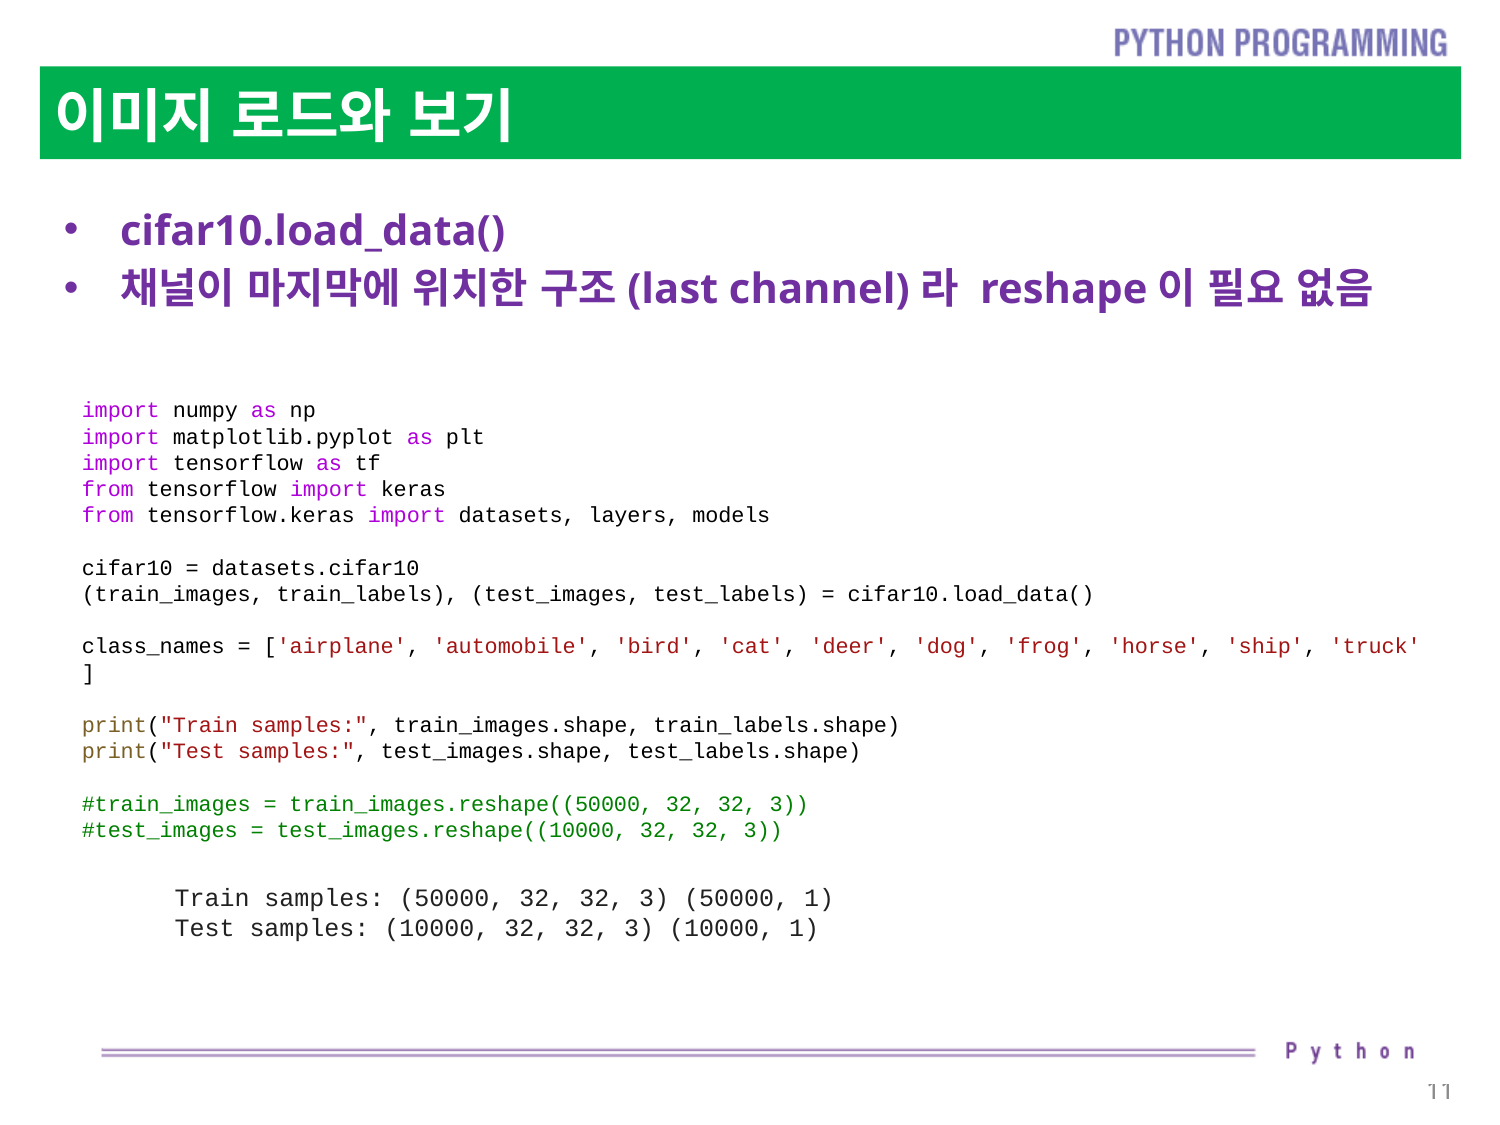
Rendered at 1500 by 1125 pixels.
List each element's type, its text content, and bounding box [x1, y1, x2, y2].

title 이미지 로드와 보기 [39, 76, 1444, 152]
picture [1106, 13, 1462, 66]
picture [18, 1020, 1483, 1084]
text_box import numpy as np import matplotlib.pyplot as plt import tensorflow as tf from tensorflow import keras from tensorflow.keras import datasets, layers, models cifar10 = datasets.cifar10 (train_images, train_labels), (test_images, test_labels) = cifar10.load_data() class_names = ['airplane', 'automobile', 'bird', 'cat', 'deer', 'dog', 'frog', 'horse', 'ship', 'truck'] print("Train samples:", train_images.shape, train_labels.shape) print("Test samples:", test_images.shape, test_labels.shape) #train_images = train_images.reshape((50000, 32, 32, 3)) #test_images = test_images.reshape((10000, 32, 32, 3)) [67, 388, 1444, 902]
text_box Train samples: (50000, 32, 32, 3) (50000, 1) Test samples: (10000, 32, 32, 3) (10000, 1) [159, 874, 854, 949]
slide_number 11 [1119, 1071, 1470, 1112]
list cifar10.load_data() 채널이 마지막에 위치한 구조(last channel)라 reshape이 필요 없음 [48, 195, 1461, 1041]
